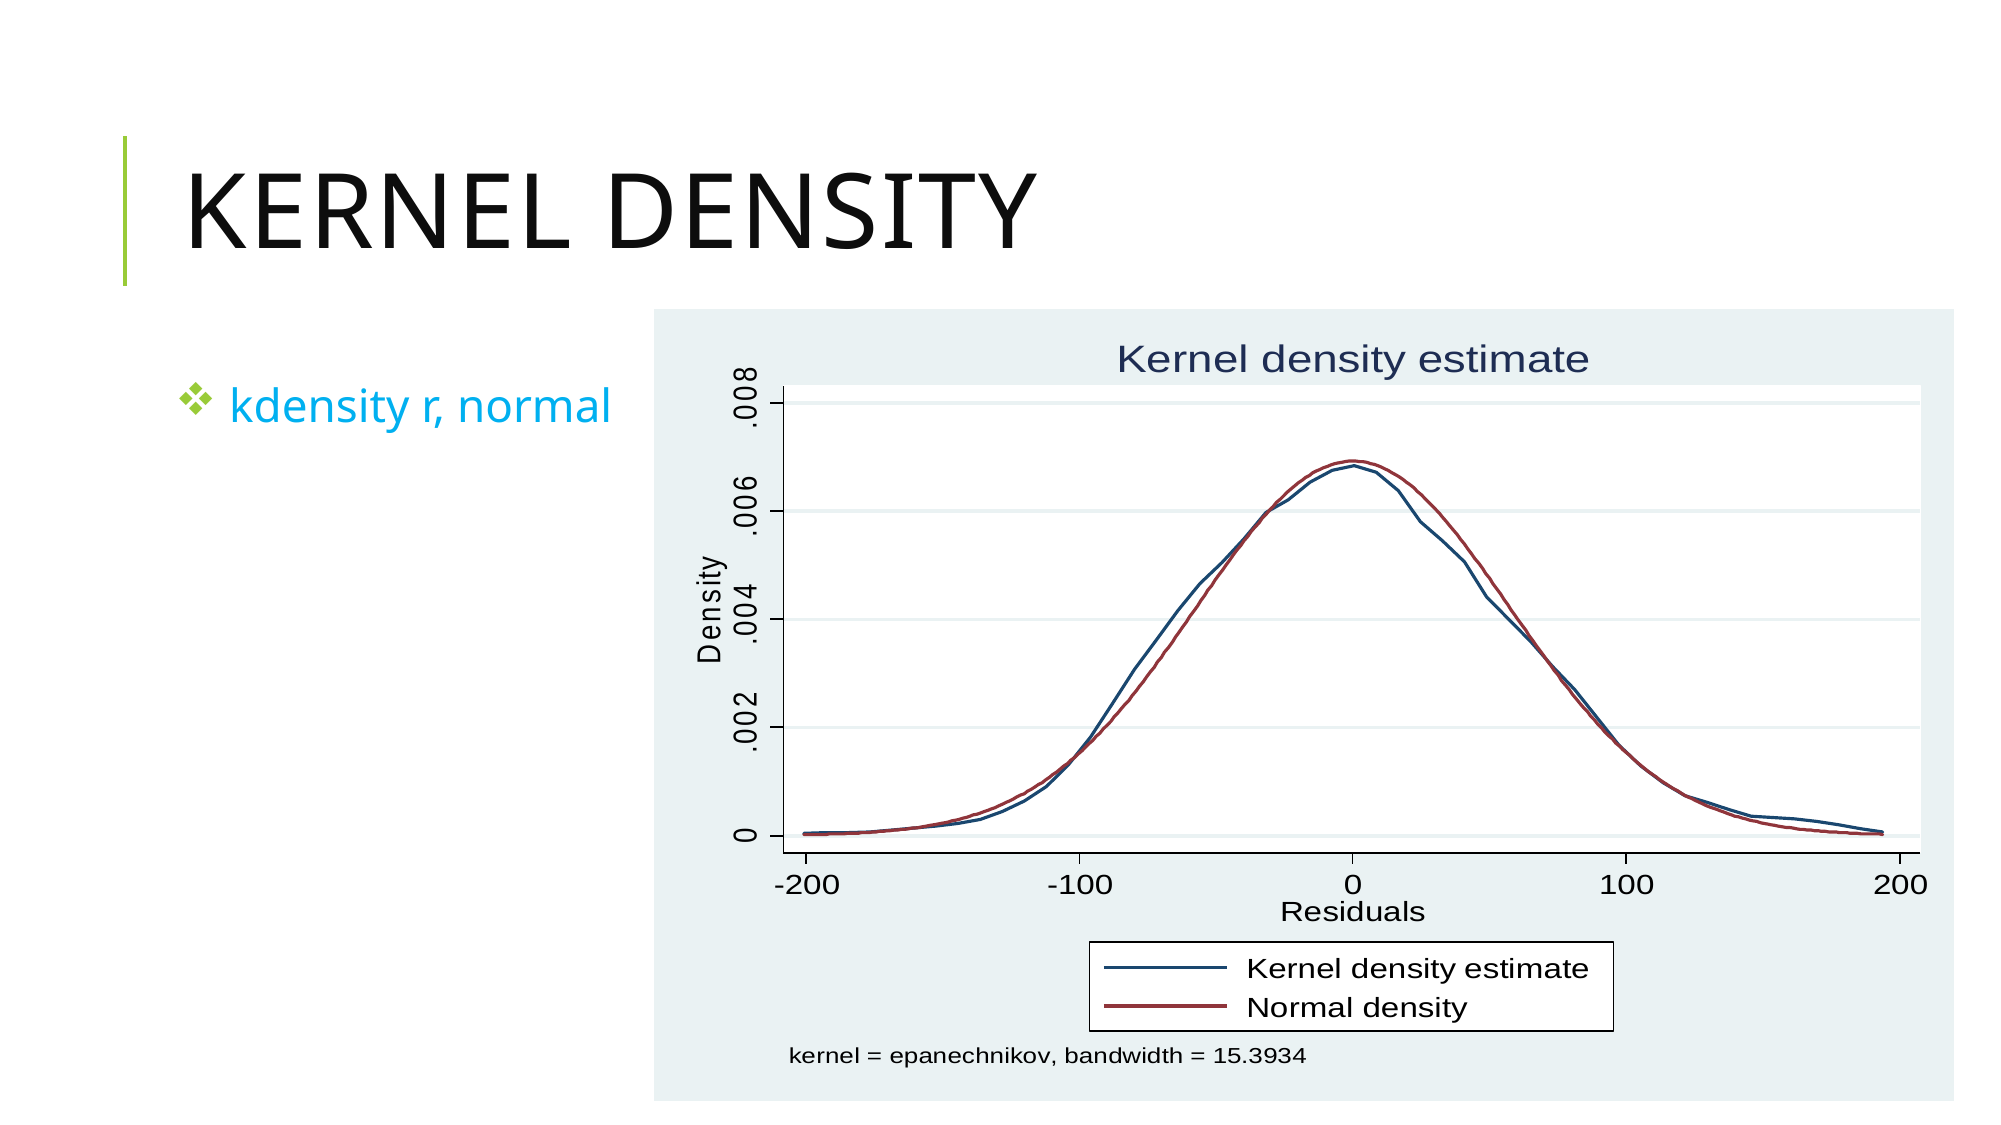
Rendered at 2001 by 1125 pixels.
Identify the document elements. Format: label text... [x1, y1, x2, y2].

picture [642, 299, 1966, 1110]
list kdensity r, normal [168, 375, 636, 1035]
title kernel density [168, 96, 1763, 342]
